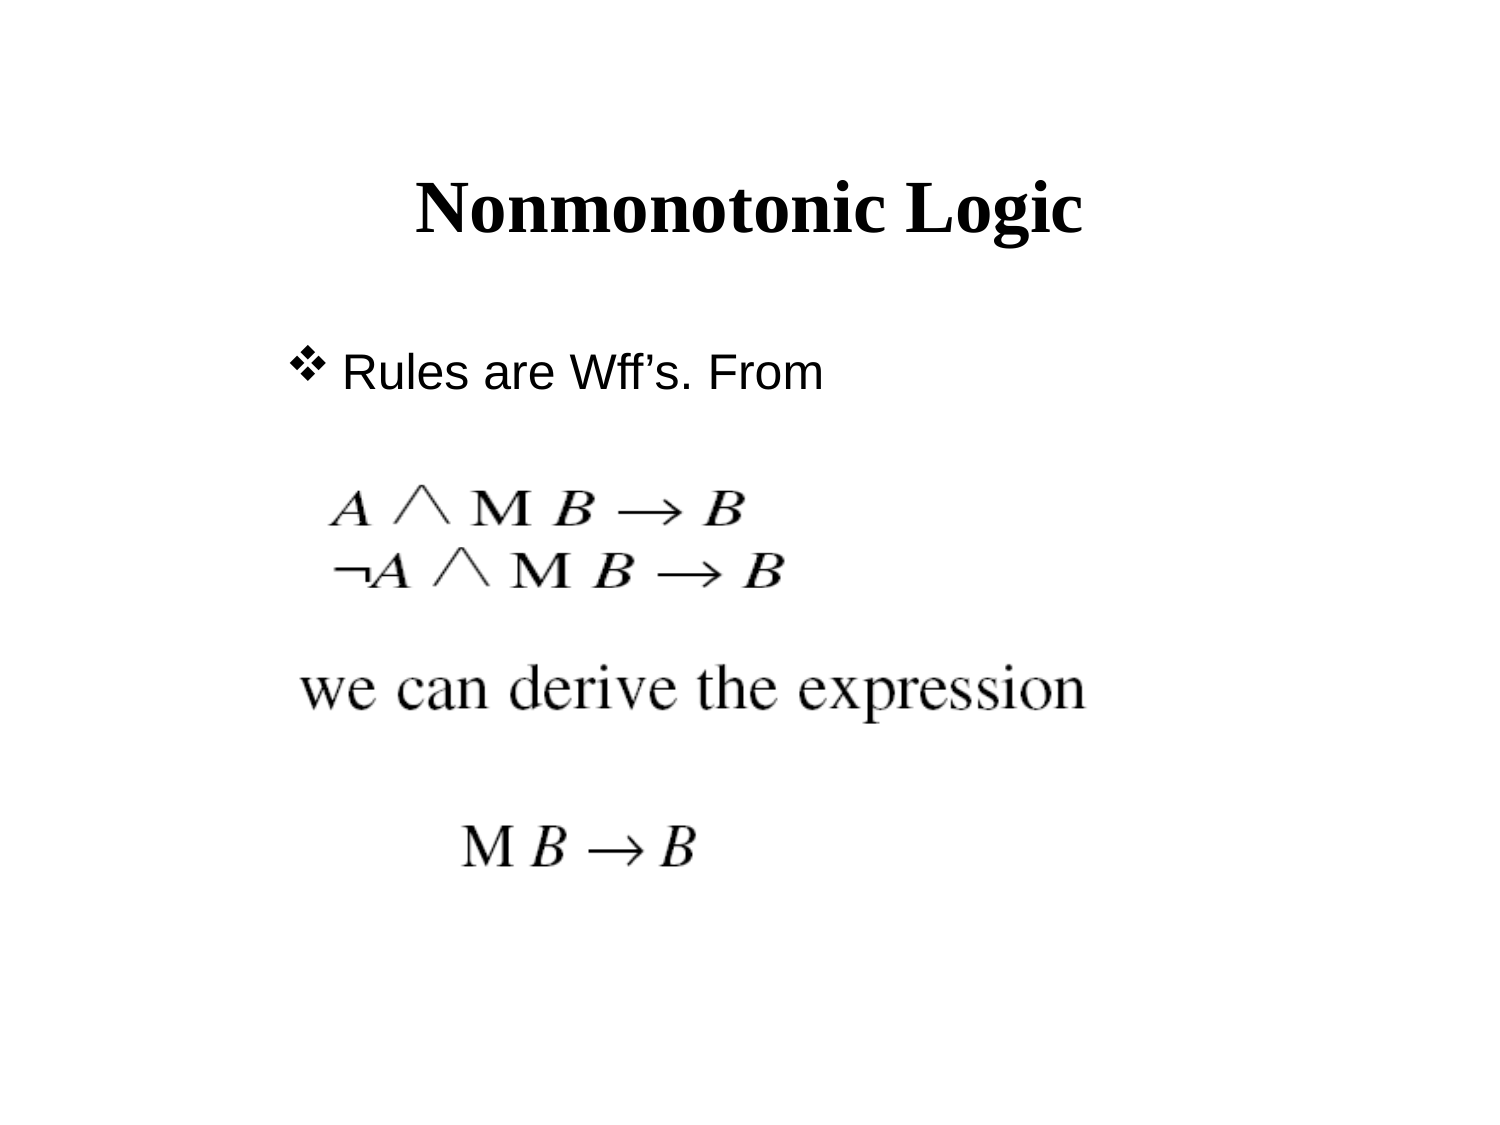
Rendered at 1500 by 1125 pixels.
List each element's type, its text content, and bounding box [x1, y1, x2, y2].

text_box Rules are Wff’s. From [270, 310, 1250, 407]
text_box Nonmonotonic Logic [218, 149, 1282, 255]
picture [281, 462, 842, 628]
picture [281, 656, 1119, 883]
